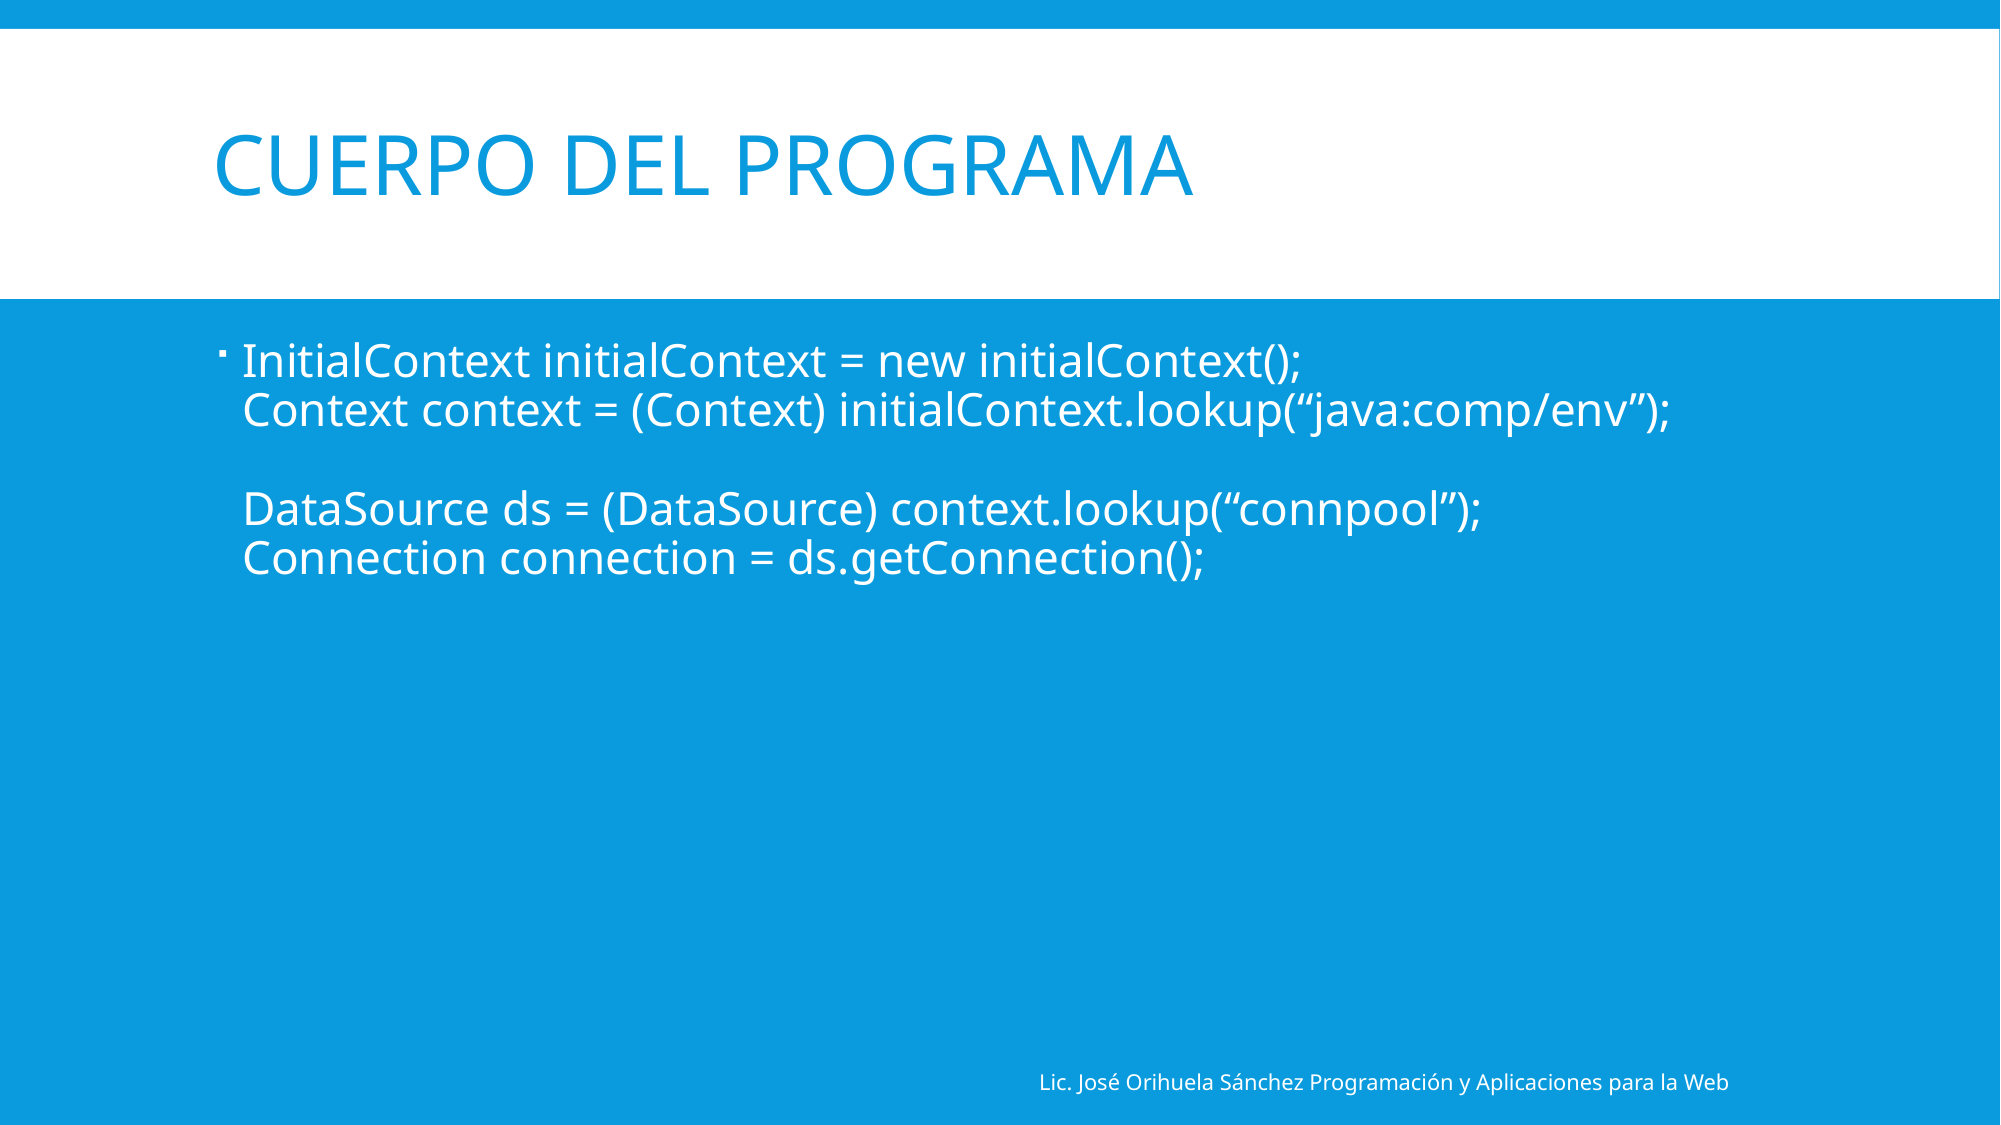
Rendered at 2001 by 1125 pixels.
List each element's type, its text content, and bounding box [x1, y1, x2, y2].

footer Lic. José Orihuela Sánchez Programación y Aplicaciones para la Web [918, 1053, 1746, 1114]
list InitialContext initialContext = new initialContext(); Context context = (Context) initialContext.lookup(“java:comp/env”); DataSource ds = (DataSource) context.lookup(“connpool”); Connection connection = ds.getConnection(); [197, 329, 1803, 1020]
title Cuerpo del Programa [197, 46, 1803, 295]
